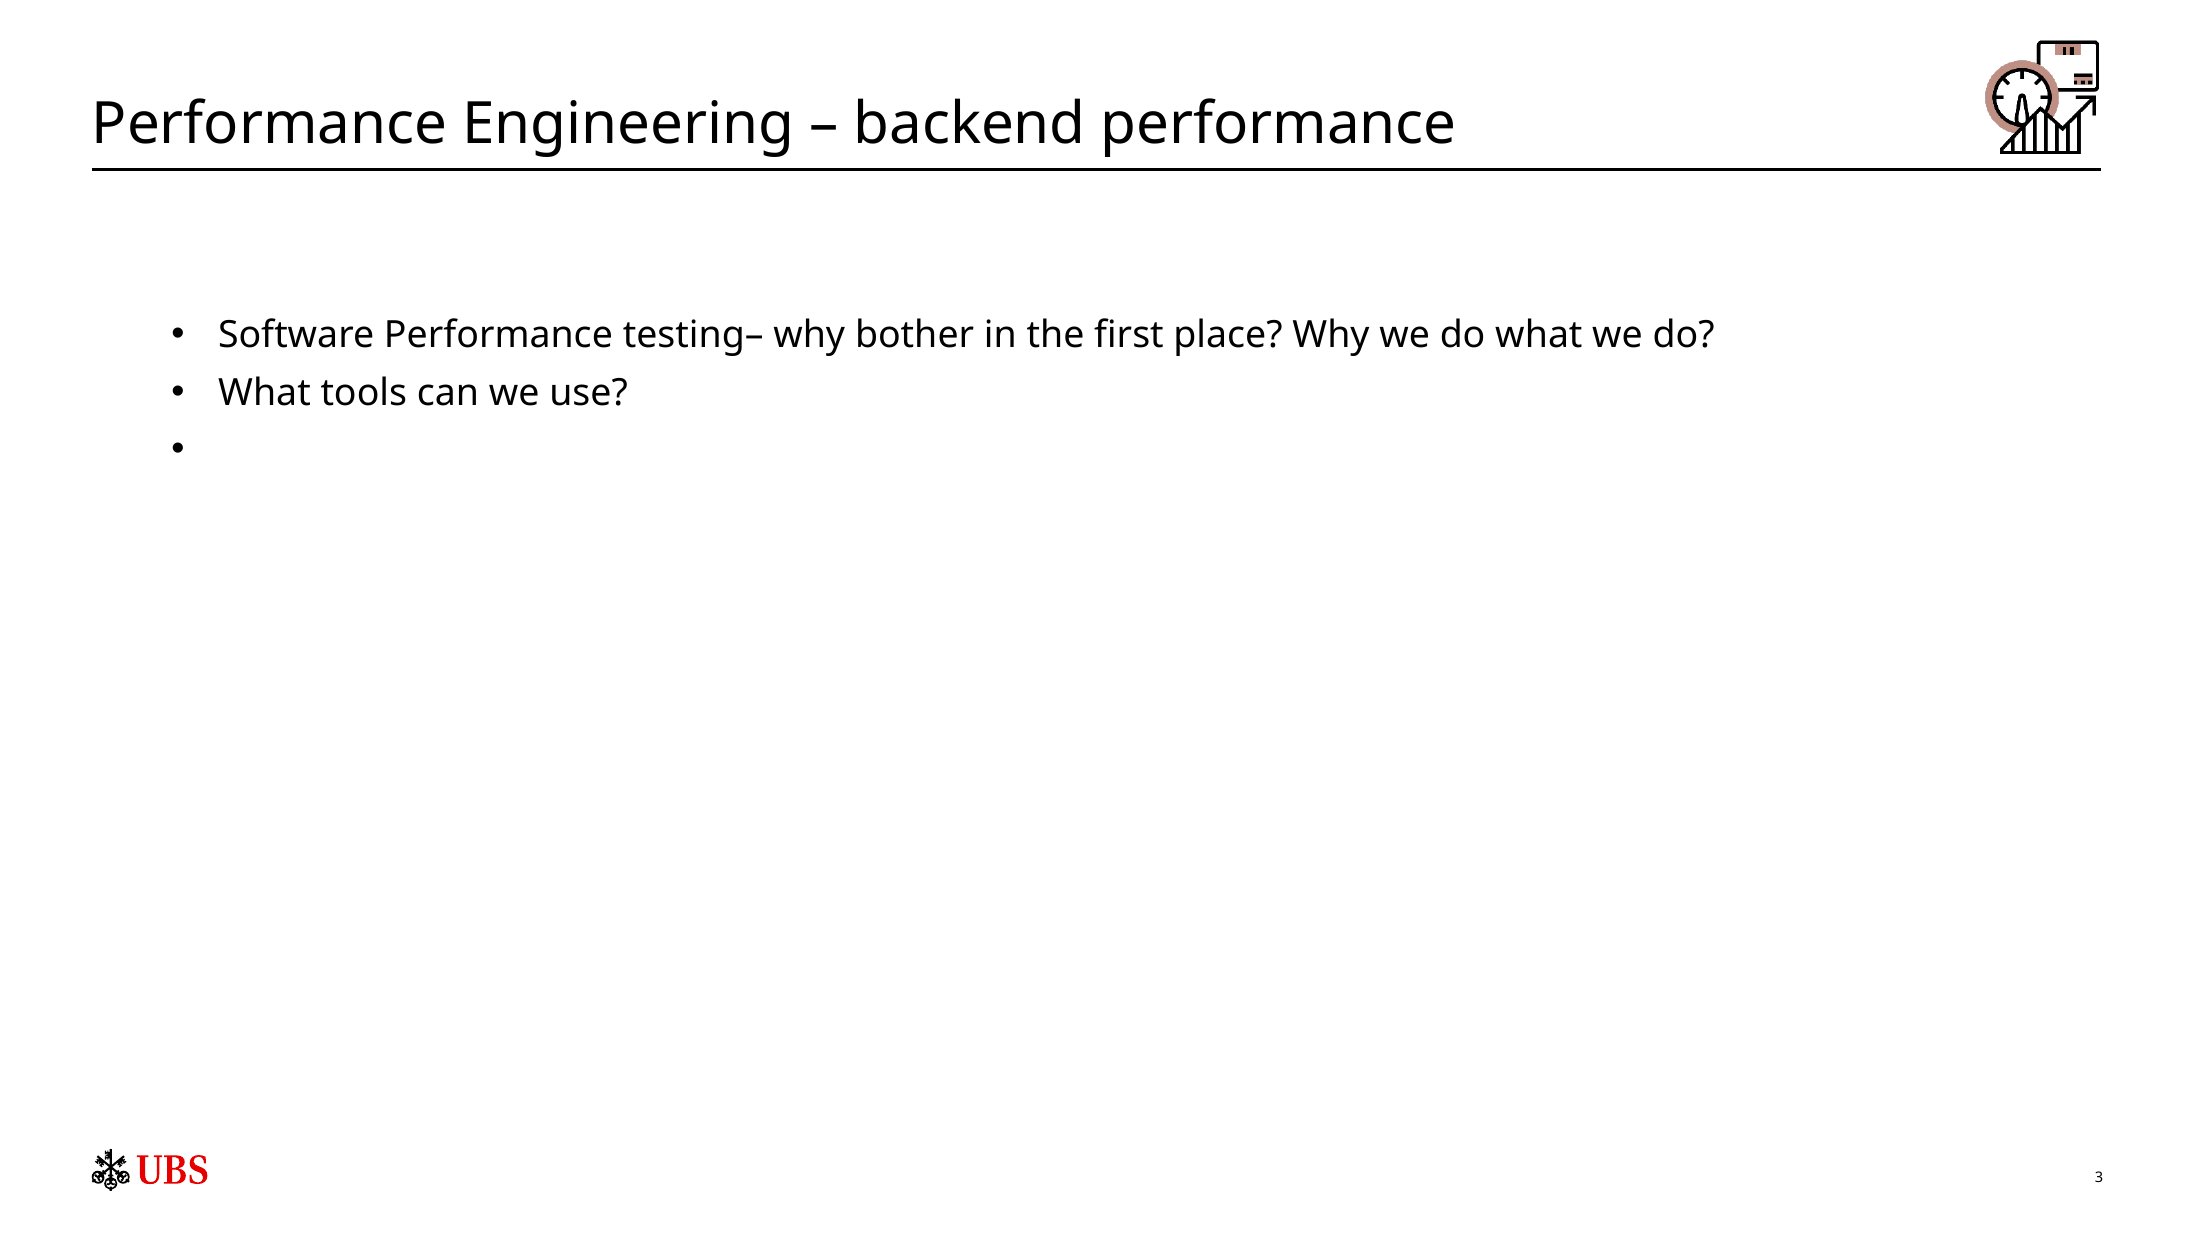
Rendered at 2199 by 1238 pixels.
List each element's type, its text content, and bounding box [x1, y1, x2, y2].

text_box Software Performance testing– why bother in the first place? Why we do what we do? What tools can we use? [56, 302, 2071, 478]
picture [1983, 38, 2101, 156]
title Performance Engineering – backend performance [91, 0, 2102, 155]
